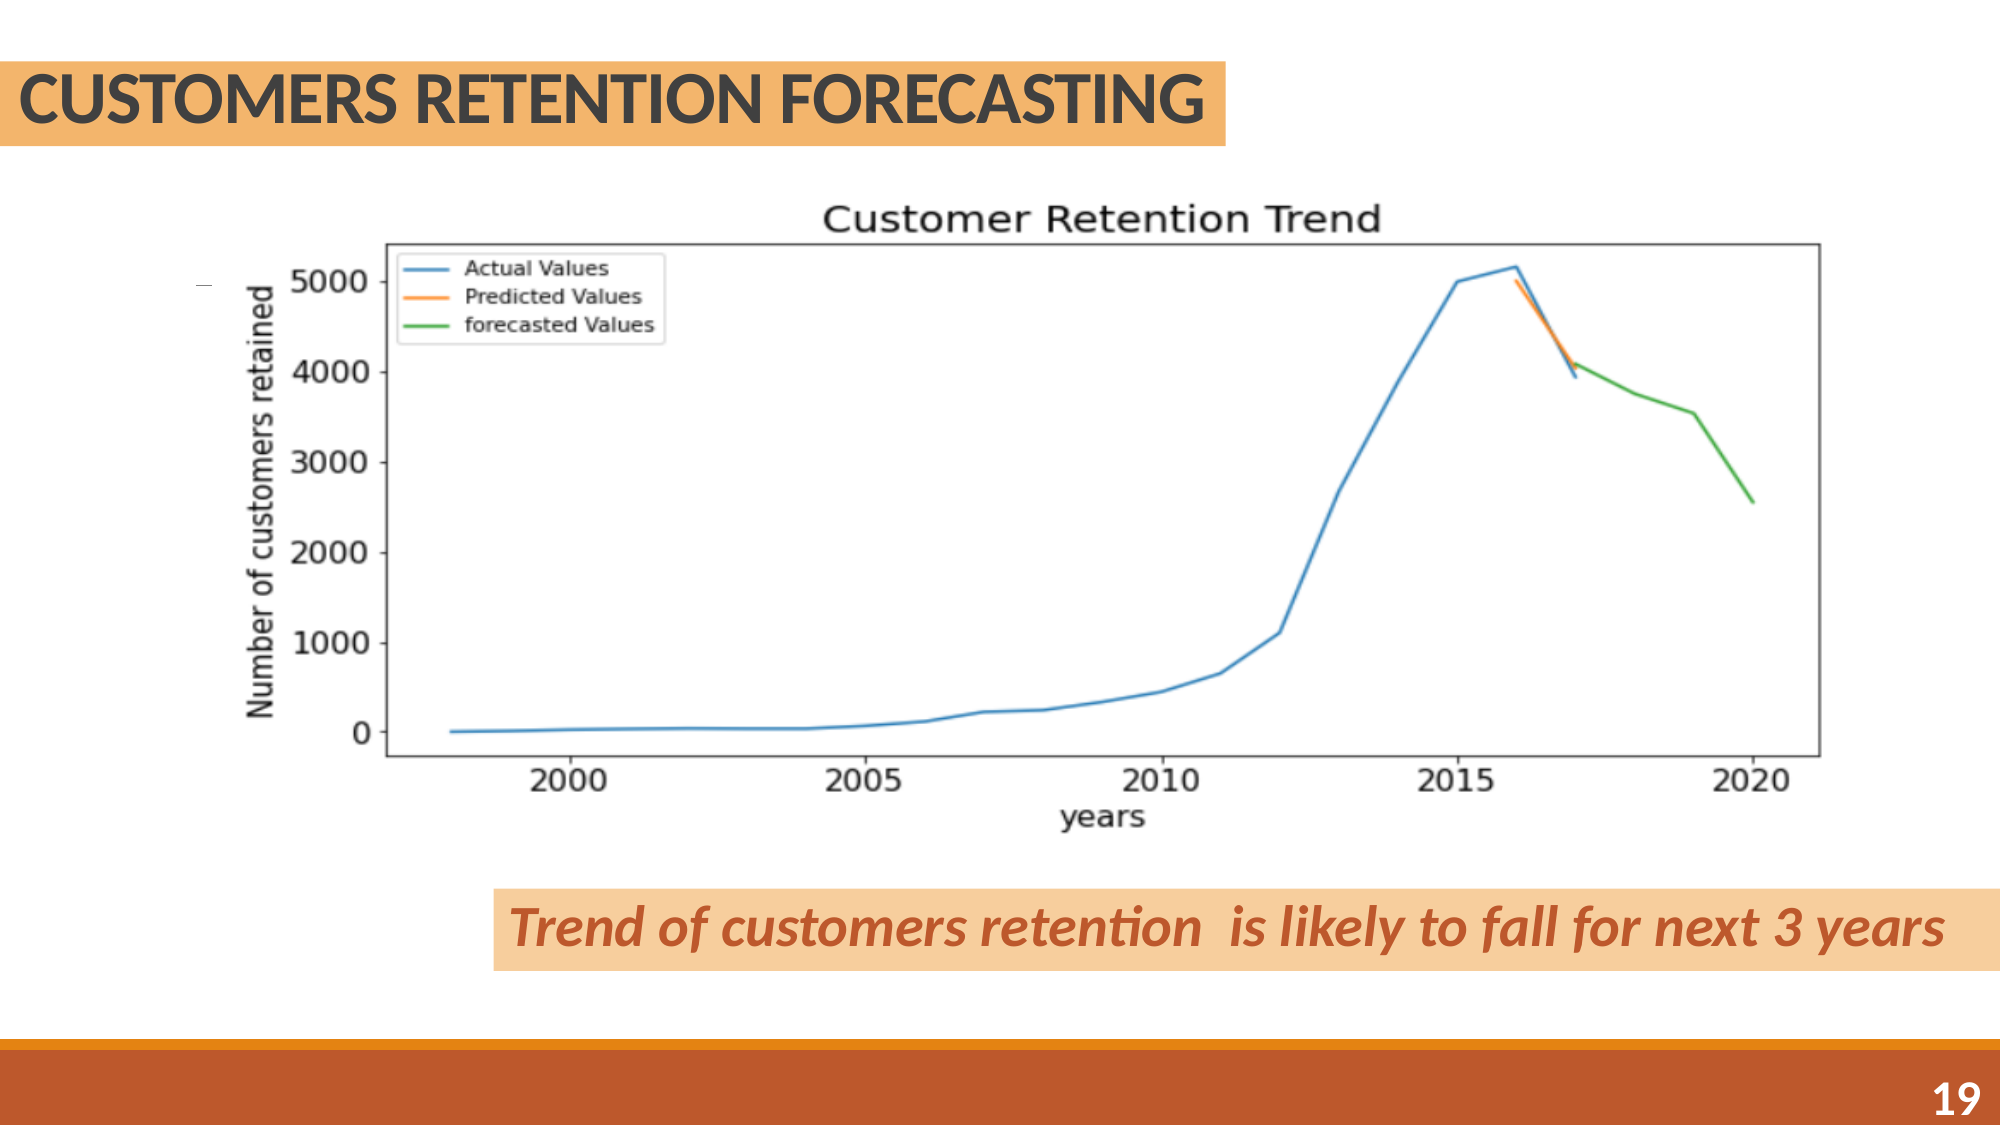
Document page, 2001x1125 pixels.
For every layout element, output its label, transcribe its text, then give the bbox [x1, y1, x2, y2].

slide_number 19 [1780, 1065, 1997, 1125]
text_box CUSTOMERS RETENTION FORECASTING [0, 61, 1226, 147]
picture [211, 194, 1840, 852]
text_box Trend of customers retention is likely to fall for next 3 years [493, 888, 2000, 971]
